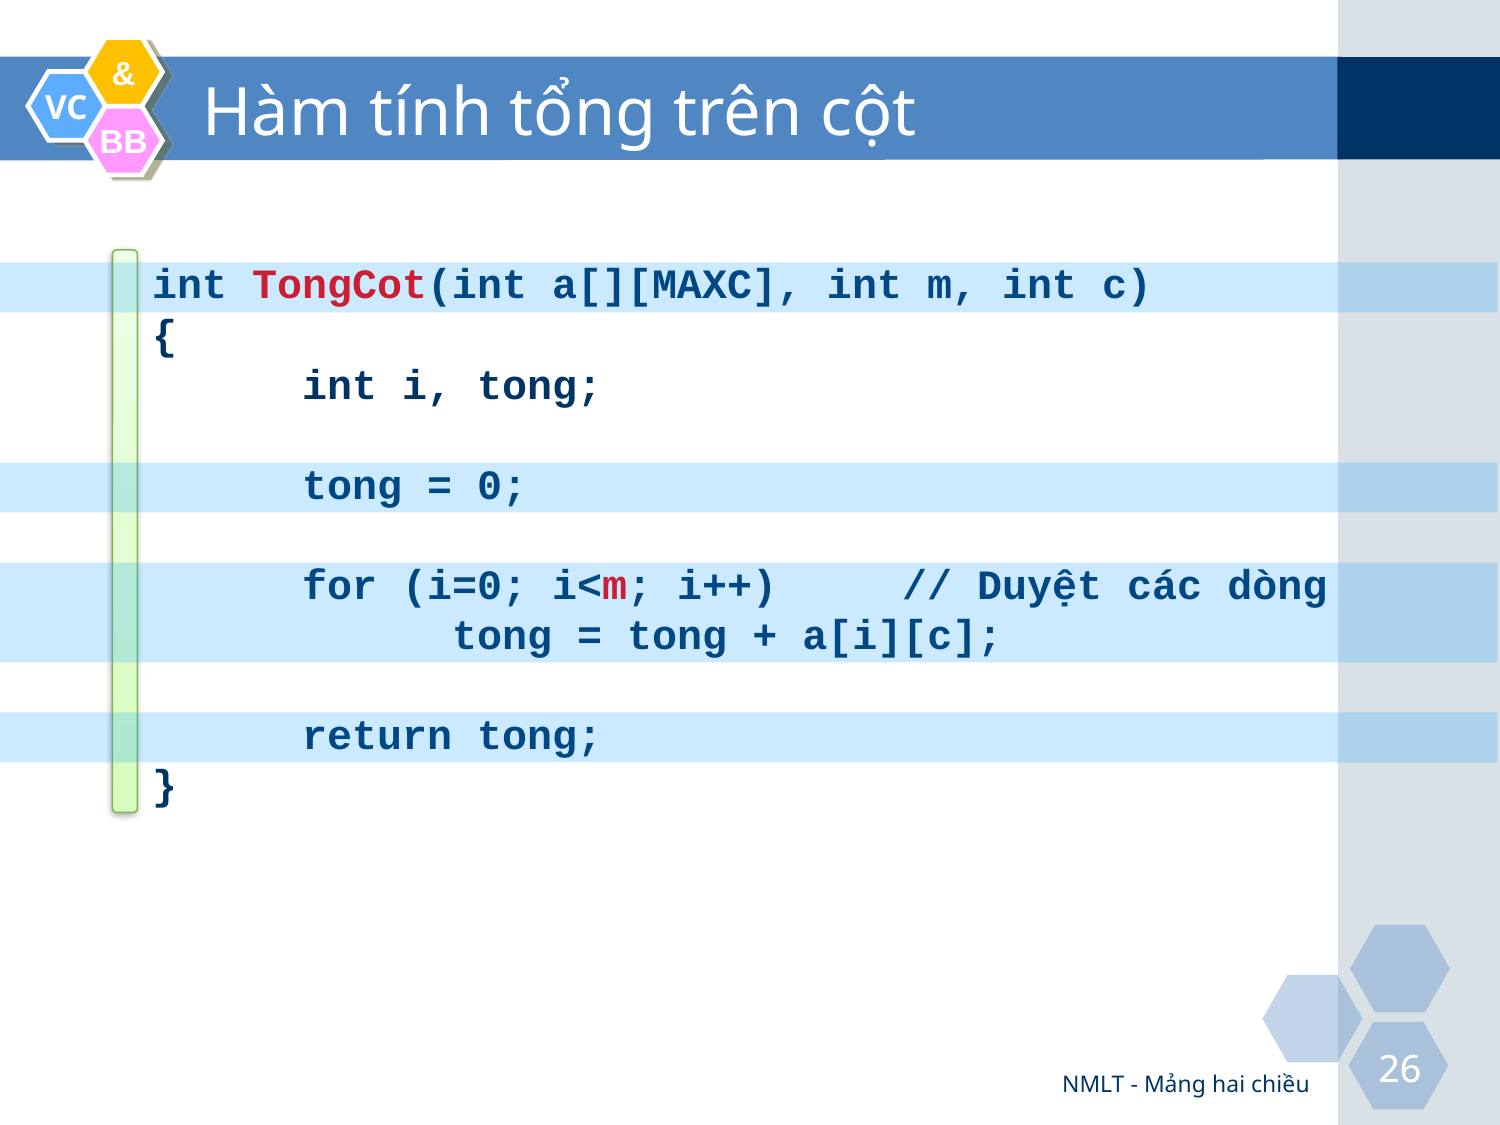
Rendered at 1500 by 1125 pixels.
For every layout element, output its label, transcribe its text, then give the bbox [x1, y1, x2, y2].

text_box [111, 313, 137, 462]
text_box [0, 262, 1498, 313]
footer NMLT - Mảng hai chiều [849, 1062, 1326, 1101]
text_box [111, 249, 137, 262]
text_box int TongCot(int a[][MAXC], int m, int c) { int i, tong; tong = 0; for (i=0; i<m; i++) // Duyệt các dòng tong = tong + a[i][c]; return tong; } [137, 249, 1500, 815]
text_box [0, 712, 1498, 763]
text_box [111, 513, 137, 562]
text_box [111, 663, 137, 712]
text_box [0, 562, 1498, 663]
text_box [0, 462, 1498, 513]
title Hàm tính tổng trên cột [187, 62, 1288, 155]
text_box [111, 763, 137, 814]
